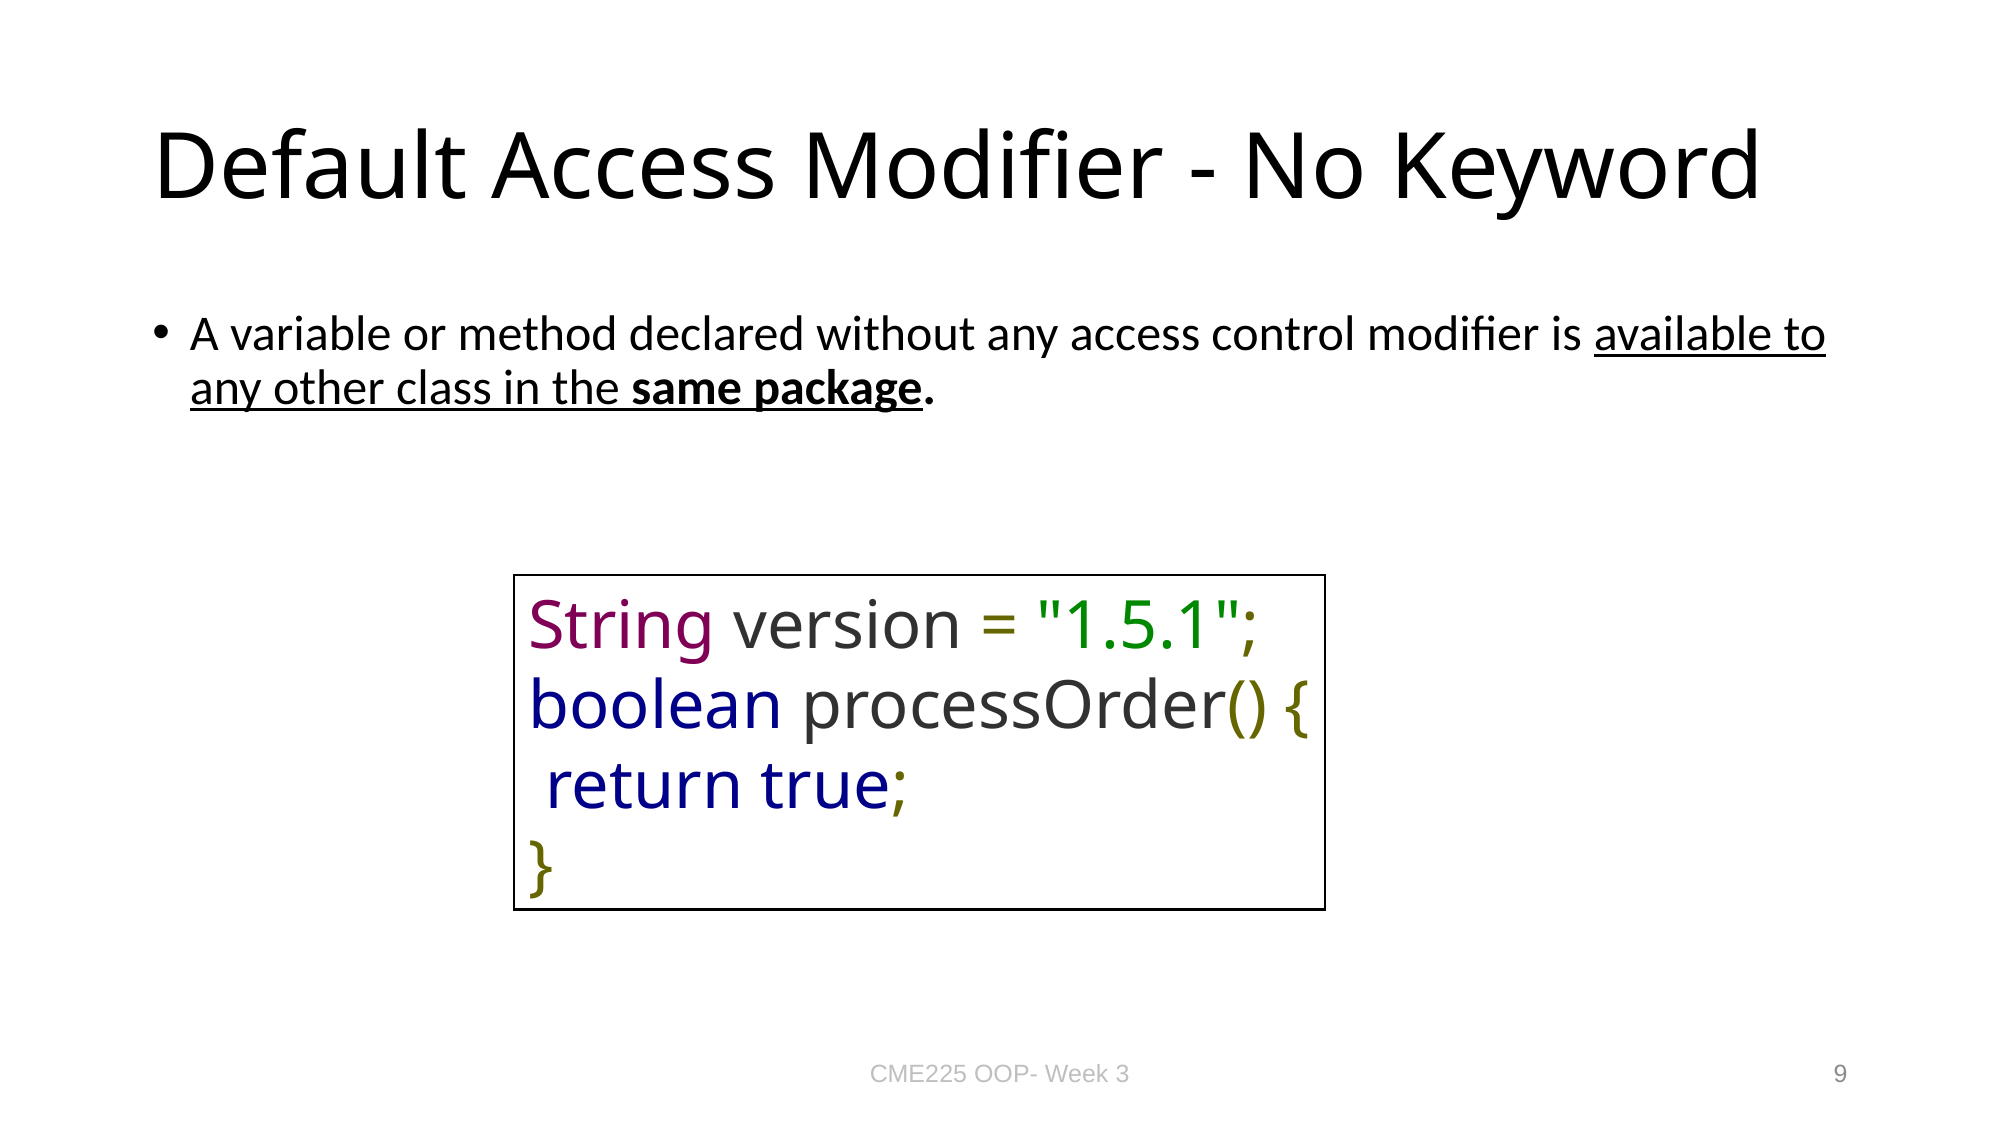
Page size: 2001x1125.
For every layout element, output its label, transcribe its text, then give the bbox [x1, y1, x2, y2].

title Default Access Modifier - No Keyword [137, 59, 1863, 278]
footer CME225 OOP- Week 3 [662, 1042, 1338, 1103]
text_box String version = "1.5.1"; boolean processOrder() { return true; } [513, 574, 1326, 911]
list A variable or method declared without any access control modifier is available to any other class in the same package. [137, 299, 1863, 1014]
slide_number 9 [1412, 1042, 1863, 1103]
